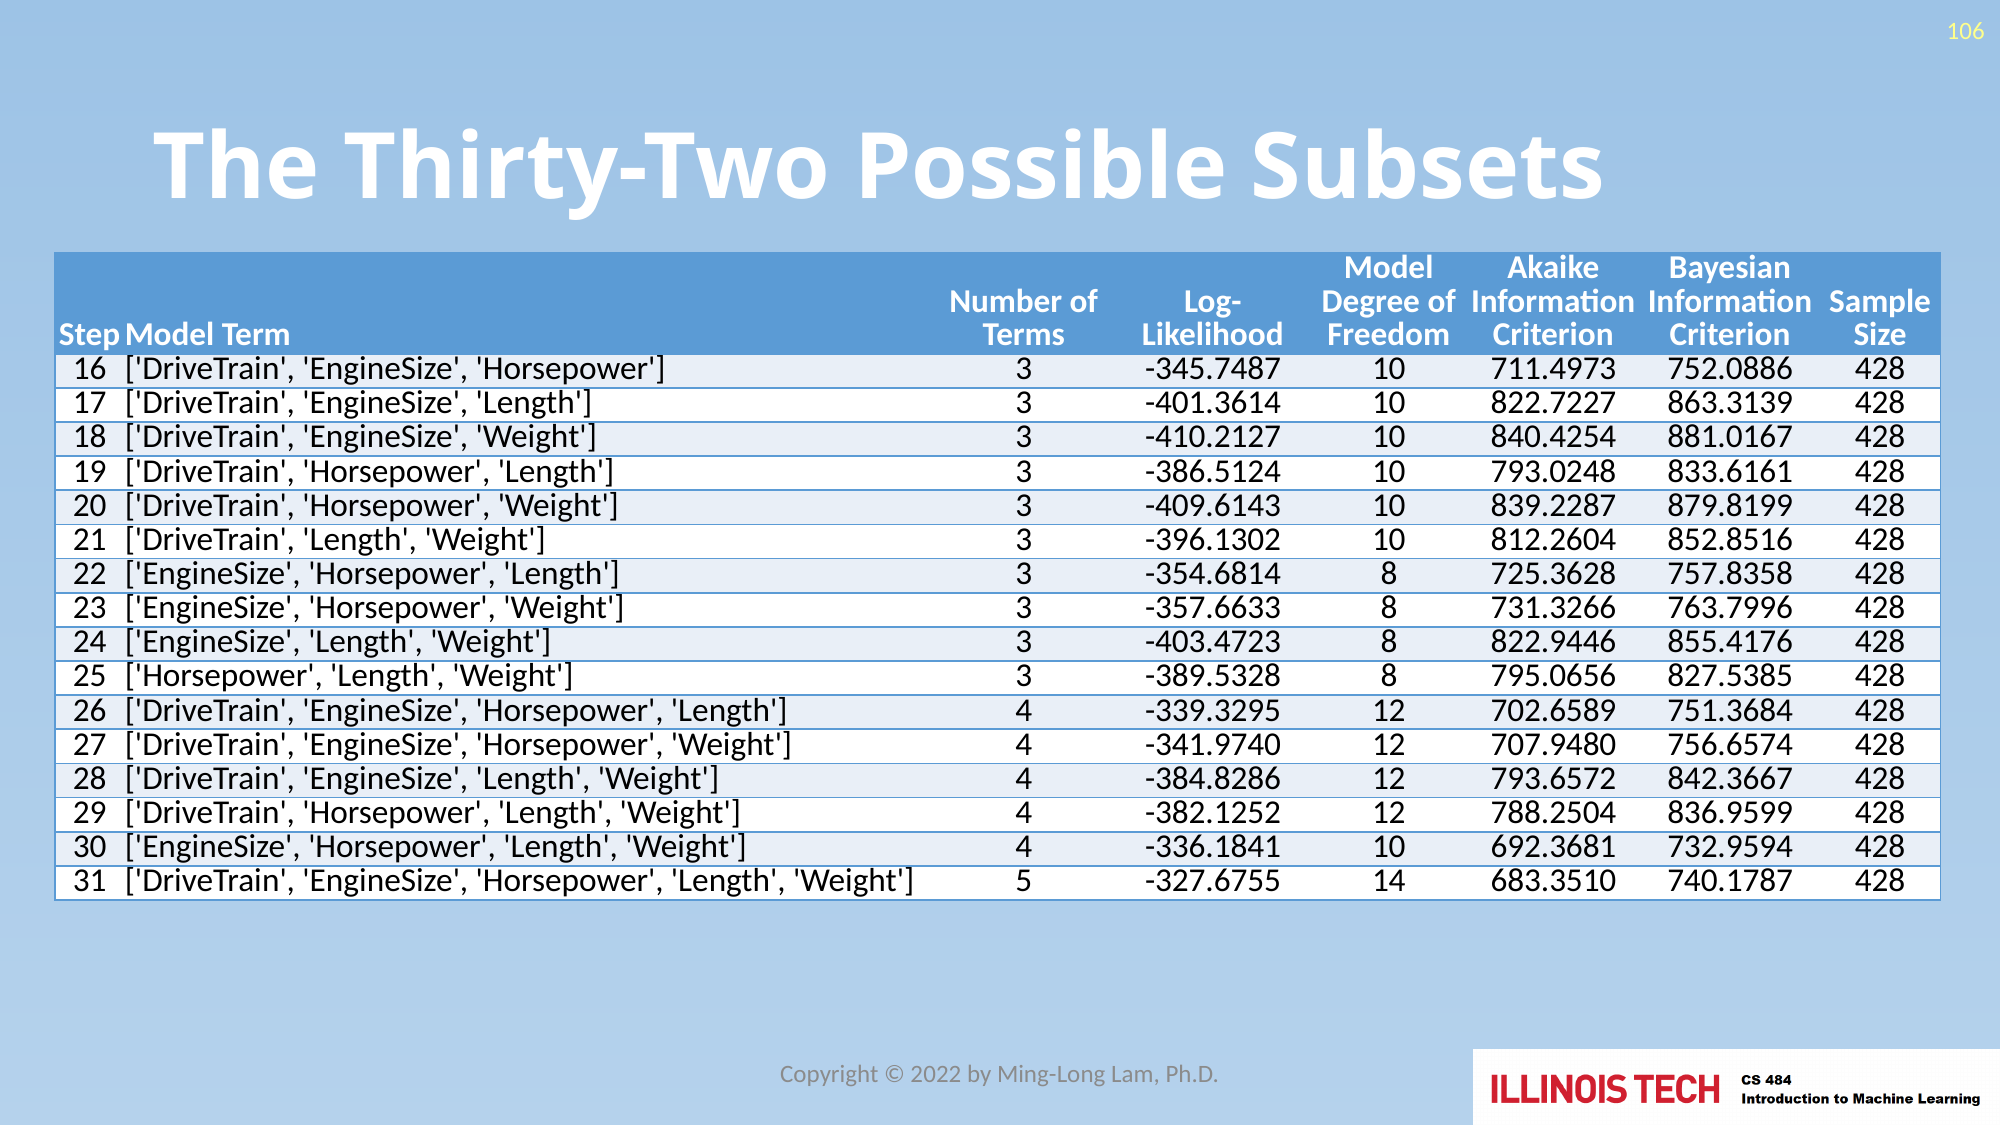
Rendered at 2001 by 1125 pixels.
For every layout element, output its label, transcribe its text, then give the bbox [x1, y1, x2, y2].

table_cell 840.4254 [1466, 423, 1641, 455]
table_header Log-Likelihood [1114, 254, 1312, 353]
table_cell ['DriveTrain', 'EngineSize', 'Length', 'Weight'] [124, 764, 934, 797]
table_cell 863.3139 [1641, 389, 1820, 421]
table_cell 428 [1820, 798, 1940, 831]
table_cell 3 [934, 525, 1114, 558]
table_cell 3 [934, 423, 1114, 455]
table_cell 28 [56, 764, 124, 797]
table_cell 31 [56, 867, 124, 899]
table_cell ['EngineSize', 'Length', 'Weight'] [124, 628, 934, 660]
table_header Number of Terms [934, 254, 1114, 353]
table_cell 8 [1312, 662, 1466, 694]
table_cell 822.7227 [1466, 389, 1641, 421]
table_cell ['DriveTrain', 'Horsepower', 'Length', 'Weight'] [124, 798, 934, 831]
table_cell 12 [1312, 764, 1466, 797]
table_cell 8 [1312, 594, 1466, 626]
table_header Akaike Information Criterion [1466, 254, 1641, 353]
table_cell 836.9599 [1641, 798, 1820, 831]
table_cell 23 [56, 594, 124, 626]
table_cell 428 [1820, 696, 1940, 728]
table_cell 3 [934, 389, 1114, 421]
table_cell ['DriveTrain', 'EngineSize', 'Weight'] [124, 423, 934, 455]
table_cell 428 [1820, 423, 1940, 455]
table_cell 683.3510 [1466, 867, 1641, 899]
table_cell 788.2504 [1466, 798, 1641, 831]
table_cell 711.4973 [1466, 355, 1641, 387]
table_cell -384.8286 [1114, 764, 1312, 797]
table_cell 8 [1312, 628, 1466, 660]
table_cell ['DriveTrain', 'EngineSize', 'Horsepower', 'Weight'] [124, 730, 934, 763]
footer Copyright © 2022 by Ming-Long Lam, Ph.D. [662, 1042, 1338, 1103]
table_cell 855.4176 [1641, 628, 1820, 660]
table_cell 428 [1820, 764, 1940, 797]
table_cell 4 [934, 798, 1114, 831]
table_cell 879.8199 [1641, 491, 1820, 524]
table_cell 12 [1312, 730, 1466, 763]
table_header Sample Size [1820, 254, 1940, 353]
table_cell 428 [1820, 662, 1940, 694]
table_cell 793.6572 [1466, 764, 1641, 797]
picture [1473, 1049, 2000, 1125]
table_cell 25 [56, 662, 124, 694]
table_cell 3 [934, 491, 1114, 524]
table_cell 852.8516 [1641, 525, 1820, 558]
table_cell -345.7487 [1114, 355, 1312, 387]
table_cell 18 [56, 423, 124, 455]
table_cell 812.2604 [1466, 525, 1641, 558]
table_cell 5 [934, 867, 1114, 899]
table_cell 12 [1312, 798, 1466, 831]
table_cell 428 [1820, 355, 1940, 387]
table_cell 10 [1312, 833, 1466, 865]
table_cell ['EngineSize', 'Horsepower', 'Length'] [124, 559, 934, 592]
table_cell ['EngineSize', 'Horsepower', 'Length', 'Weight'] [124, 833, 934, 865]
table_cell 756.6574 [1641, 730, 1820, 763]
table_cell 21 [56, 525, 124, 558]
table_cell 740.1787 [1641, 867, 1820, 899]
table_cell 10 [1312, 491, 1466, 524]
table_cell 428 [1820, 867, 1940, 899]
table_cell ['DriveTrain', 'Horsepower', 'Length'] [124, 457, 934, 489]
table_header Model Term [124, 254, 934, 353]
table_cell 428 [1820, 594, 1940, 626]
table_cell 14 [1312, 867, 1466, 899]
table_cell 24 [56, 628, 124, 660]
table_cell 3 [934, 559, 1114, 592]
table_cell 4 [934, 764, 1114, 797]
table_cell 3 [934, 457, 1114, 489]
table_cell -410.2127 [1114, 423, 1312, 455]
table_cell 428 [1820, 389, 1940, 421]
table_cell 3 [934, 355, 1114, 387]
table_cell 8 [1312, 559, 1466, 592]
table_cell -357.6633 [1114, 594, 1312, 626]
table_cell 10 [1312, 389, 1466, 421]
table_cell 12 [1312, 696, 1466, 728]
table_cell -339.3295 [1114, 696, 1312, 728]
table_cell 842.3667 [1641, 764, 1820, 797]
table_cell 702.6589 [1466, 696, 1641, 728]
table_cell ['DriveTrain', 'EngineSize', 'Horsepower', 'Length', 'Weight'] [124, 867, 934, 899]
table_header Model Degree of Freedom [1312, 254, 1466, 353]
table_cell 732.9594 [1641, 833, 1820, 865]
table_cell 4 [934, 833, 1114, 865]
table_cell -382.1252 [1114, 798, 1312, 831]
table_cell 3 [934, 594, 1114, 626]
table_cell ['DriveTrain', 'Length', 'Weight'] [124, 525, 934, 558]
table_cell 3 [934, 628, 1114, 660]
table_header Bayesian Information Criterion [1641, 254, 1820, 353]
table_cell 22 [56, 559, 124, 592]
table_cell -401.3614 [1114, 389, 1312, 421]
table_cell 27 [56, 730, 124, 763]
table_cell -389.5328 [1114, 662, 1312, 694]
table_cell 20 [56, 491, 124, 524]
table_cell 29 [56, 798, 124, 831]
table_header Step [56, 254, 124, 353]
table_cell 839.2287 [1466, 491, 1641, 524]
table_cell 707.9480 [1466, 730, 1641, 763]
table_cell 692.3681 [1466, 833, 1641, 865]
table_cell 4 [934, 730, 1114, 763]
table_cell 3 [934, 662, 1114, 694]
table_cell 26 [56, 696, 124, 728]
table_cell 428 [1820, 628, 1940, 660]
table_cell 751.3684 [1641, 696, 1820, 728]
title The Thirty-Two Possible Subsets [137, 59, 1863, 252]
table_cell 10 [1312, 423, 1466, 455]
table_cell 16 [56, 355, 124, 387]
table_cell 428 [1820, 730, 1940, 763]
table_cell 17 [56, 389, 124, 421]
table_cell 793.0248 [1466, 457, 1641, 489]
table_cell 731.3266 [1466, 594, 1641, 626]
table_cell -409.6143 [1114, 491, 1312, 524]
table_cell 428 [1820, 833, 1940, 865]
table_cell 428 [1820, 559, 1940, 592]
table_cell 827.5385 [1641, 662, 1820, 694]
table_cell ['DriveTrain', 'EngineSize', 'Length'] [124, 389, 934, 421]
table_cell 725.3628 [1466, 559, 1641, 592]
table_cell 752.0886 [1641, 355, 1820, 387]
table_cell 428 [1820, 525, 1940, 558]
table_cell 10 [1312, 355, 1466, 387]
slide_number 106 [1550, 0, 2000, 60]
table_cell 10 [1312, 525, 1466, 558]
table_cell 10 [1312, 457, 1466, 489]
table_cell ['DriveTrain', 'EngineSize', 'Horsepower'] [124, 355, 934, 387]
table_cell -354.6814 [1114, 559, 1312, 592]
table_cell -403.4723 [1114, 628, 1312, 660]
table_cell 795.0656 [1466, 662, 1641, 694]
table_cell ['DriveTrain', 'Horsepower', 'Weight'] [124, 491, 934, 524]
table_cell 428 [1820, 457, 1940, 489]
table_cell 763.7996 [1641, 594, 1820, 626]
table_cell -386.5124 [1114, 457, 1312, 489]
table_cell -341.9740 [1114, 730, 1312, 763]
table_cell 833.6161 [1641, 457, 1820, 489]
table_cell 4 [934, 696, 1114, 728]
table_cell -336.1841 [1114, 833, 1312, 865]
table_cell 428 [1820, 491, 1940, 524]
table_cell ['EngineSize', 'Horsepower', 'Weight'] [124, 594, 934, 626]
table_cell 881.0167 [1641, 423, 1820, 455]
table_cell ['Horsepower', 'Length', 'Weight'] [124, 662, 934, 694]
table_cell -327.6755 [1114, 867, 1312, 899]
table_cell -396.1302 [1114, 525, 1312, 558]
table_cell 19 [56, 457, 124, 489]
table_cell 30 [56, 833, 124, 865]
table_cell 822.9446 [1466, 628, 1641, 660]
table_cell 757.8358 [1641, 559, 1820, 592]
table_cell ['DriveTrain', 'EngineSize', 'Horsepower', 'Length'] [124, 696, 934, 728]
